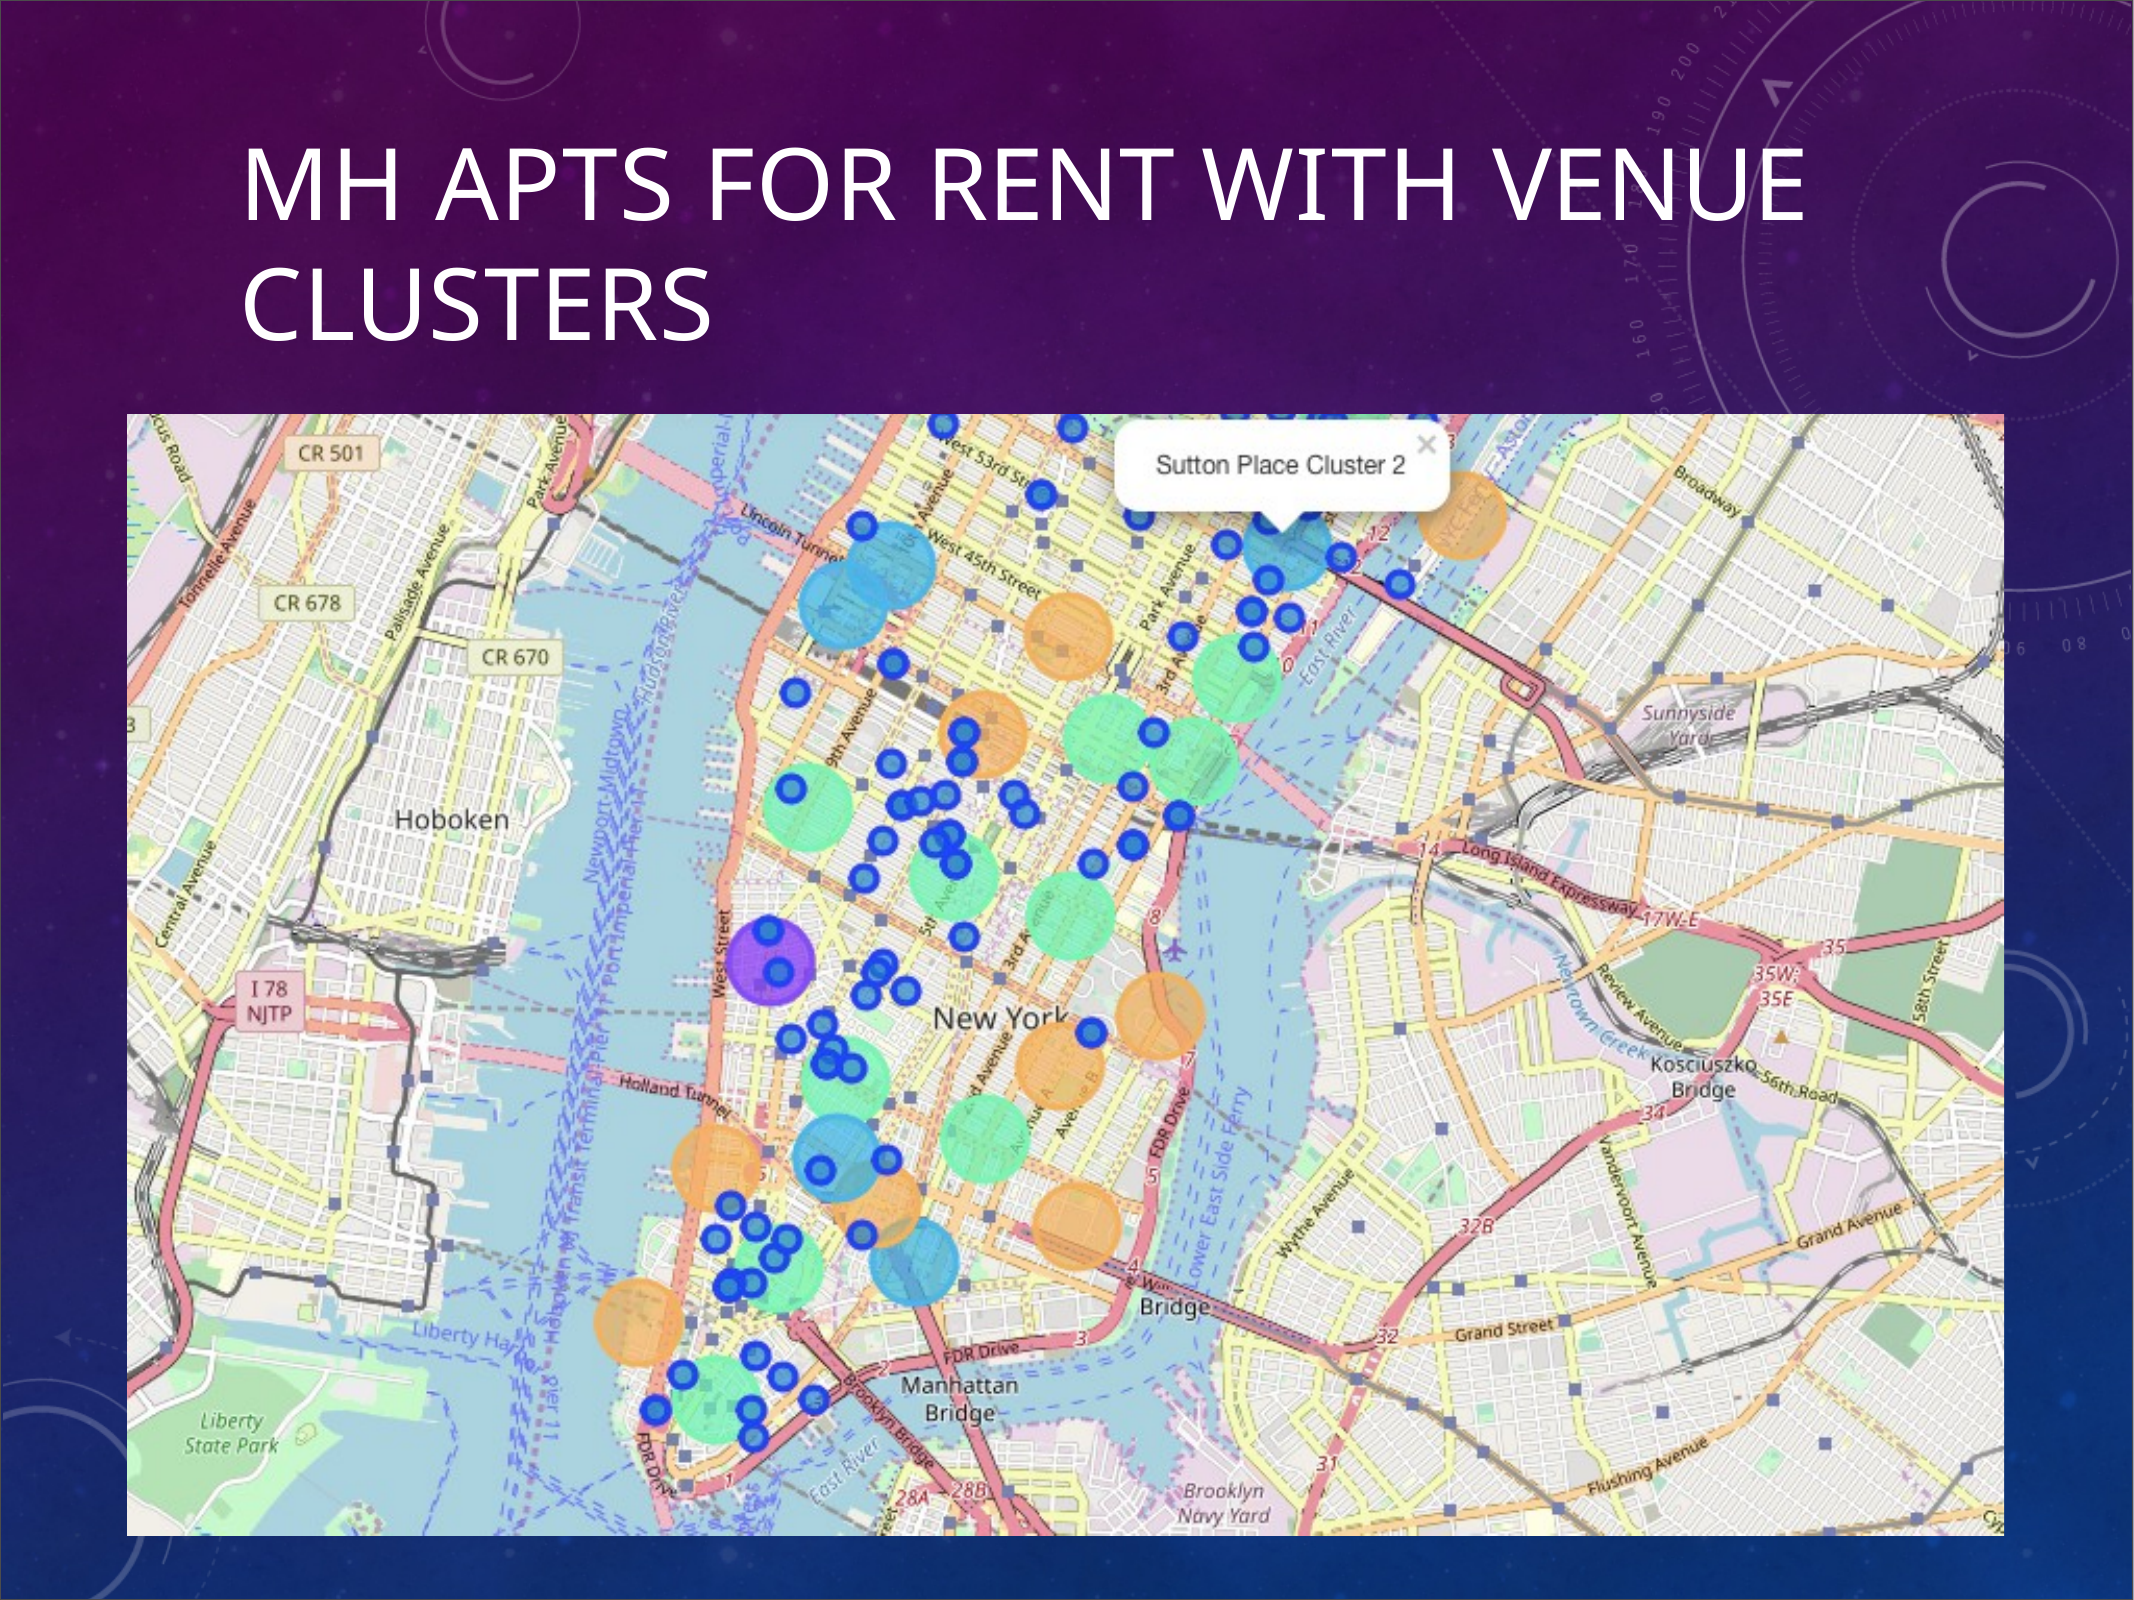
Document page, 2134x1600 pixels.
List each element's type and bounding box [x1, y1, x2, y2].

text_box [0, 0, 2134, 1600]
